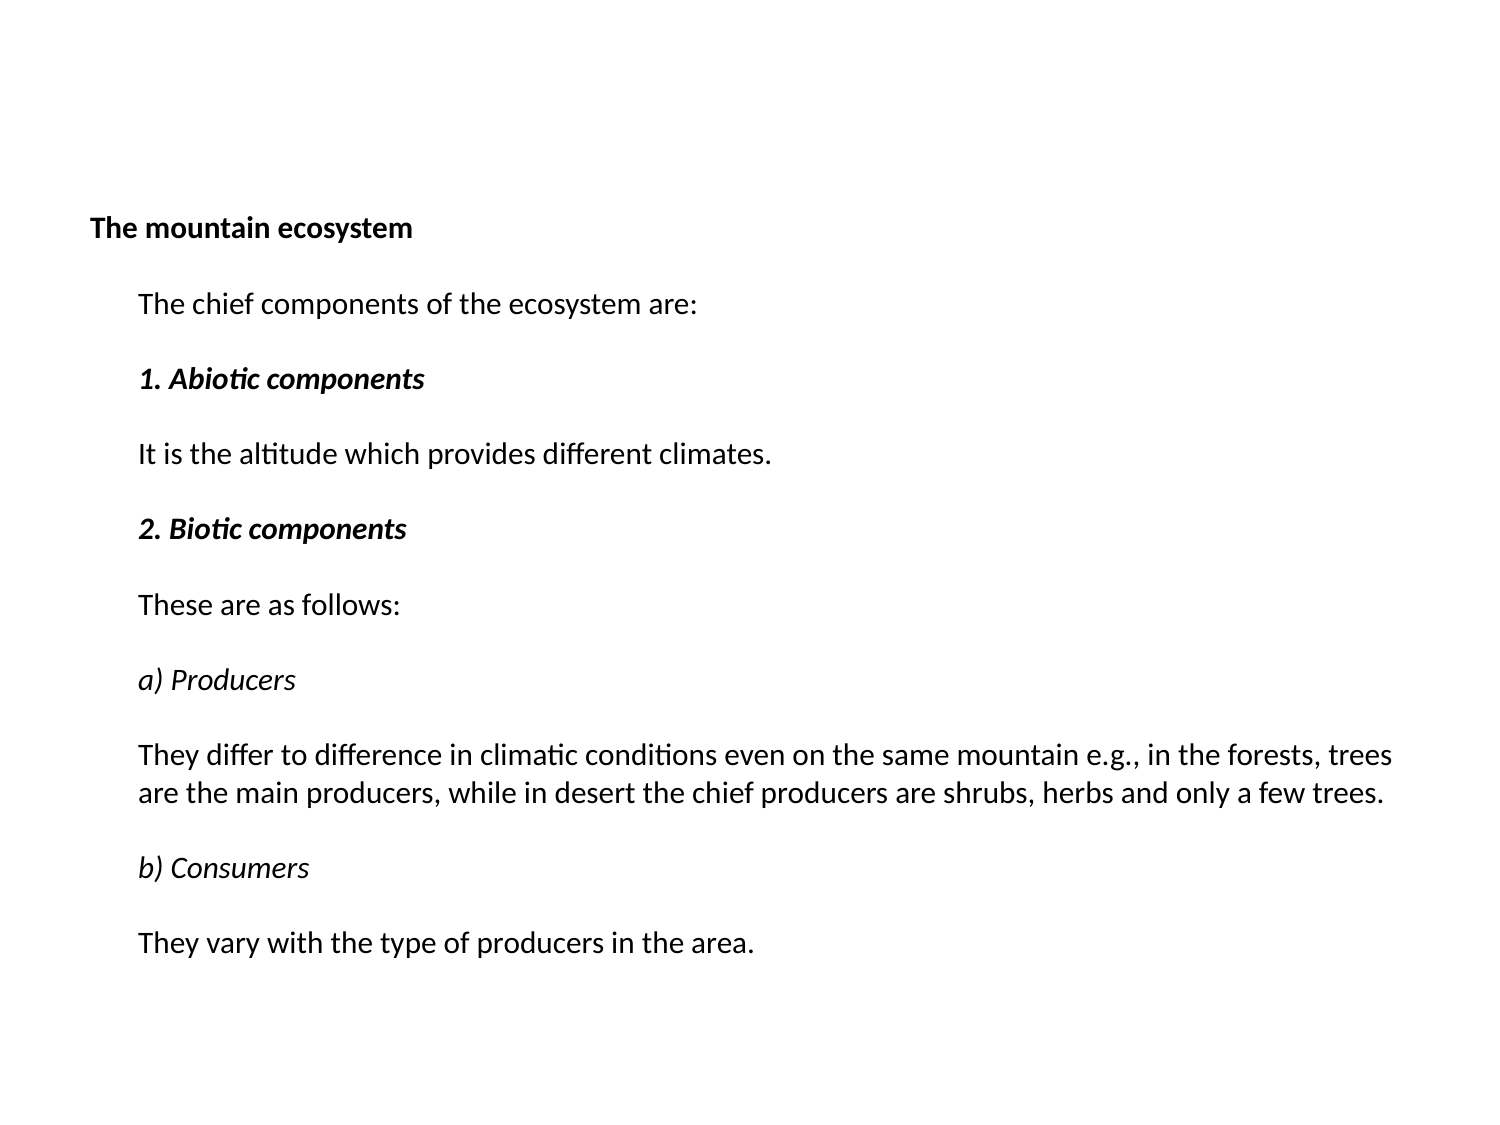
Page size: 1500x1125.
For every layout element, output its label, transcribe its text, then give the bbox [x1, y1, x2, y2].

list The mountain ecosystem The chief components of the ecosystem are: 1. Abiotic components It is the altitude which provides different climates. 2. Biotic components These are as follows: a) Producers They differ to difference in climatic conditions even on the same mountain e.g., in the forests, trees are the main producers, while in desert the chief producers are shrubs, herbs and only a few trees. b) Consumers They vary with the type of producers in the area. [75, 200, 1425, 1005]
